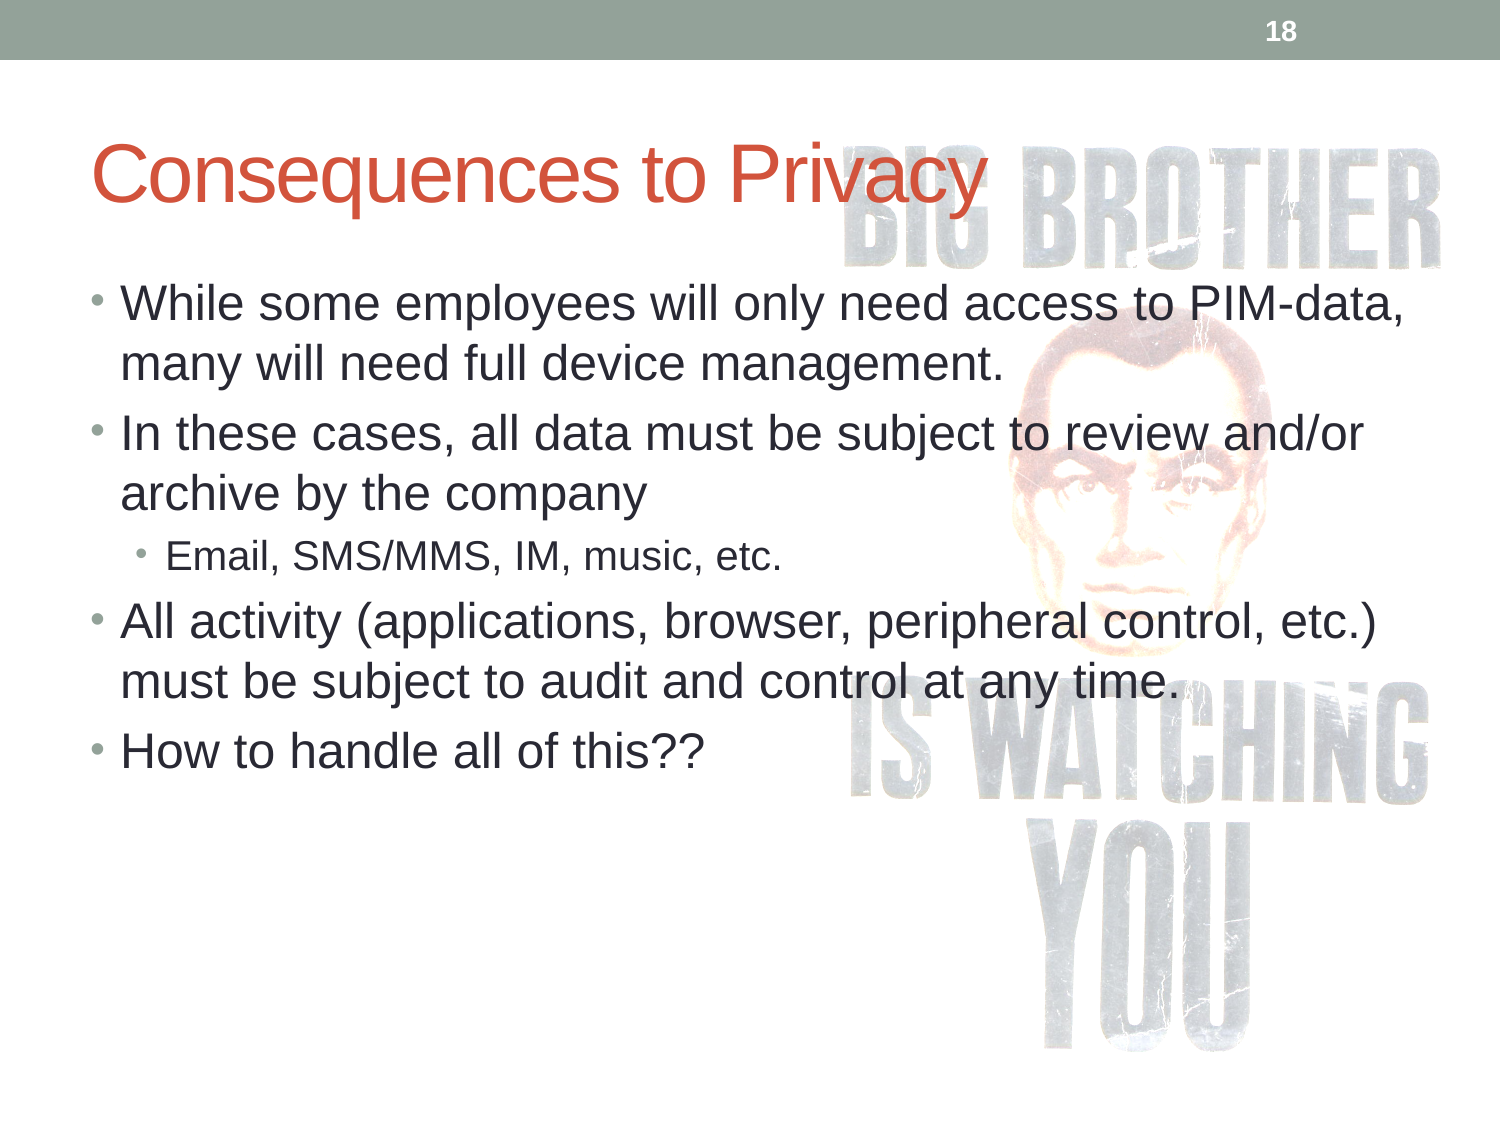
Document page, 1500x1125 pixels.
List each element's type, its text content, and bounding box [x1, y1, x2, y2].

picture [837, 137, 1465, 1058]
list While some employees will only need access to PIM-data, many will need full device management. In these cases, all data must be subject to review and/or archive by the company Email, SMS/MMS, IM, music, etc. All activity (applications, browser, peripheral control, etc.) must be subject to audit and control at any time. How to handle all of this?? [75, 262, 838, 1063]
slide_number 18 [1250, 3, 1425, 57]
title Consequences to Privacy [75, 87, 1425, 250]
